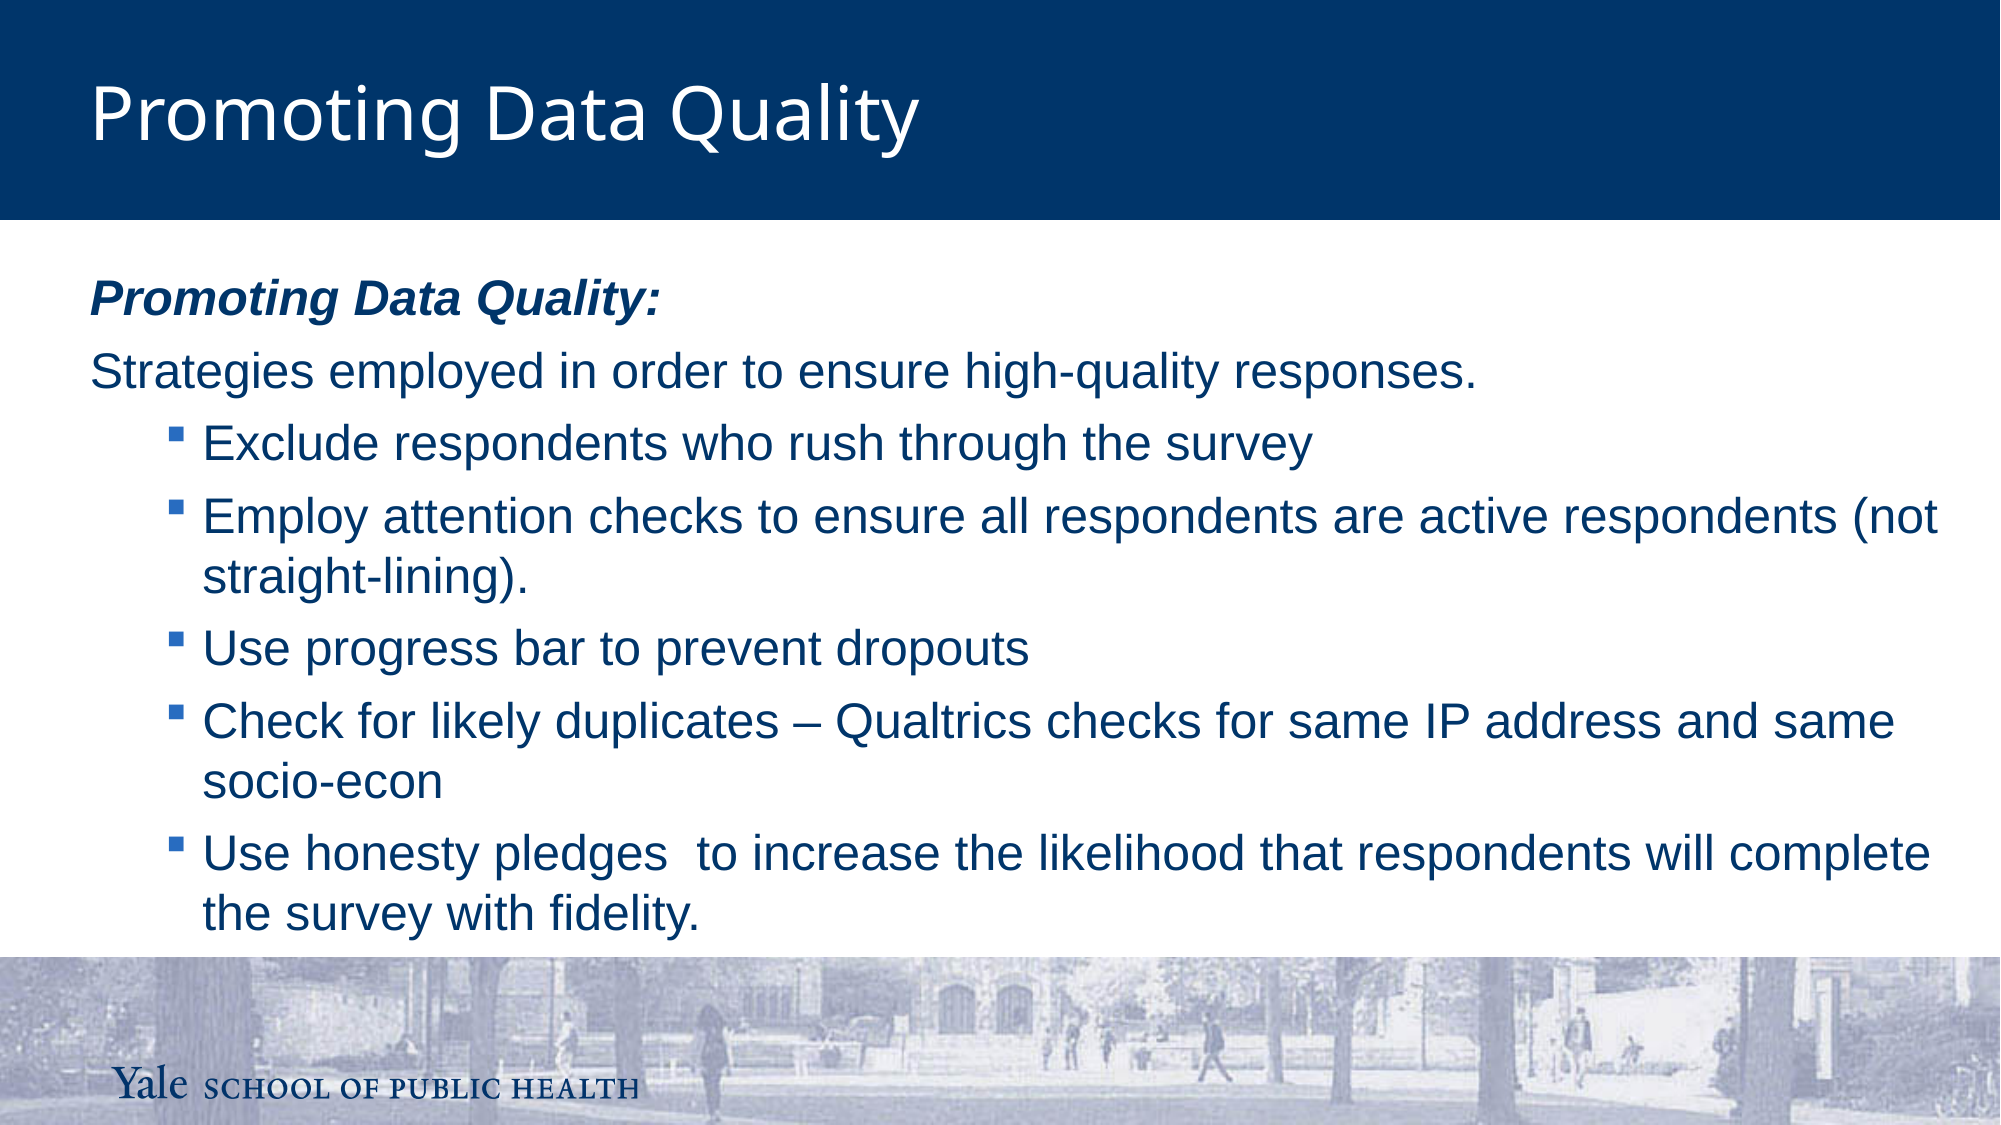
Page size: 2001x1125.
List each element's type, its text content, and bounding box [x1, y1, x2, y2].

picture [0, 957, 2000, 1125]
list Promoting Data Quality: Strategies employed in order to ensure high-quality responses. Exclude respondents who rush through the survey Employ attention checks to ensure all respondents are active respondents (not straight-lining). Use progress bar to prevent dropouts Check for likely duplicates – Qualtrics checks for same IP address and same socio-econ Use honesty pledges to increase the likelihood that respondents will complete the survey with fidelity. [0, 258, 2000, 952]
text_box Promoting Data Quality [0, 0, 2000, 221]
